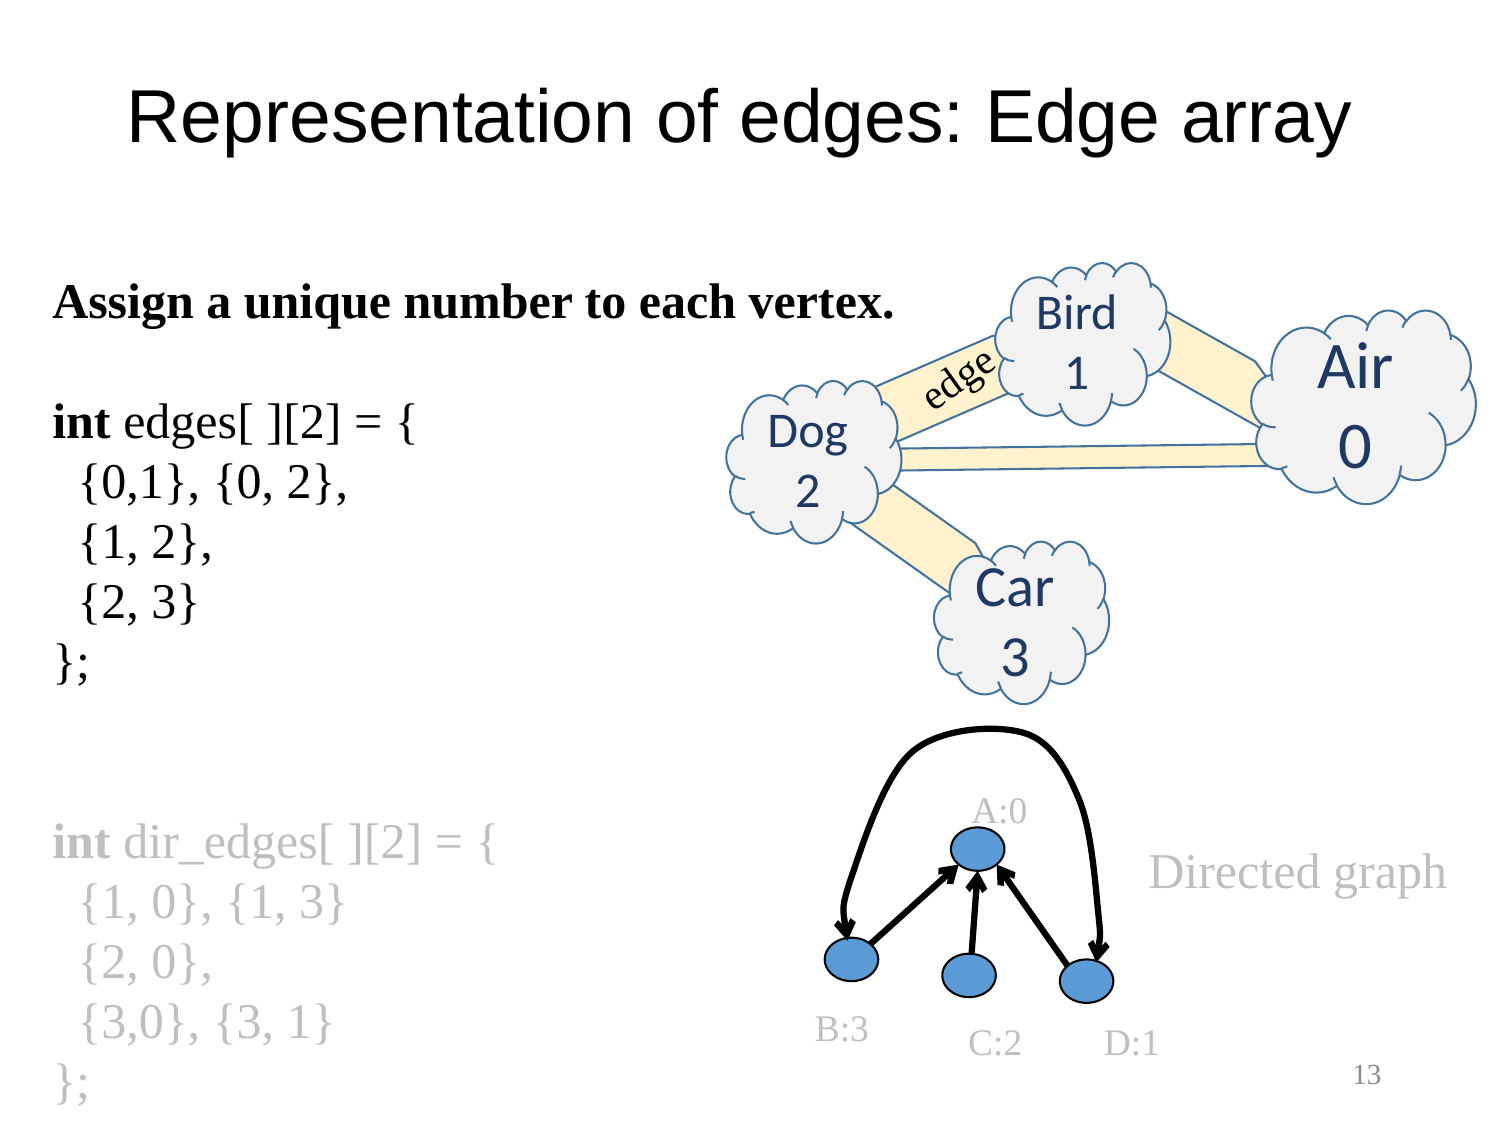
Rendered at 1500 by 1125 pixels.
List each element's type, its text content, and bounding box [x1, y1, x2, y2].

text_box Assign a unique number to each vertex. int edges[ ][2] = { {0,1}, {0, 2}, {1, 2}, {2, 3} }; int dir_edges[ ][2] = { {1, 0}, {1, 3} {2, 0}, {3,0}, {3, 1} }; [37, 260, 1500, 1125]
text_box [851, 484, 984, 594]
text_box Car 3 [932, 540, 1111, 706]
text_box Directed graph [1176, 831, 1463, 906]
text_box [953, 386, 1008, 419]
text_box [799, 728, 1176, 1072]
title Representation of edges: Edge array [0, 46, 1500, 190]
text_box [1159, 311, 1266, 428]
text_box edge [867, 299, 1046, 453]
text_box Dog 2 [725, 379, 903, 545]
text_box [901, 443, 1266, 472]
text_box [876, 374, 901, 390]
text_box Air 0 [1250, 309, 1477, 506]
text_box Bird 1 [1000, 261, 1172, 427]
